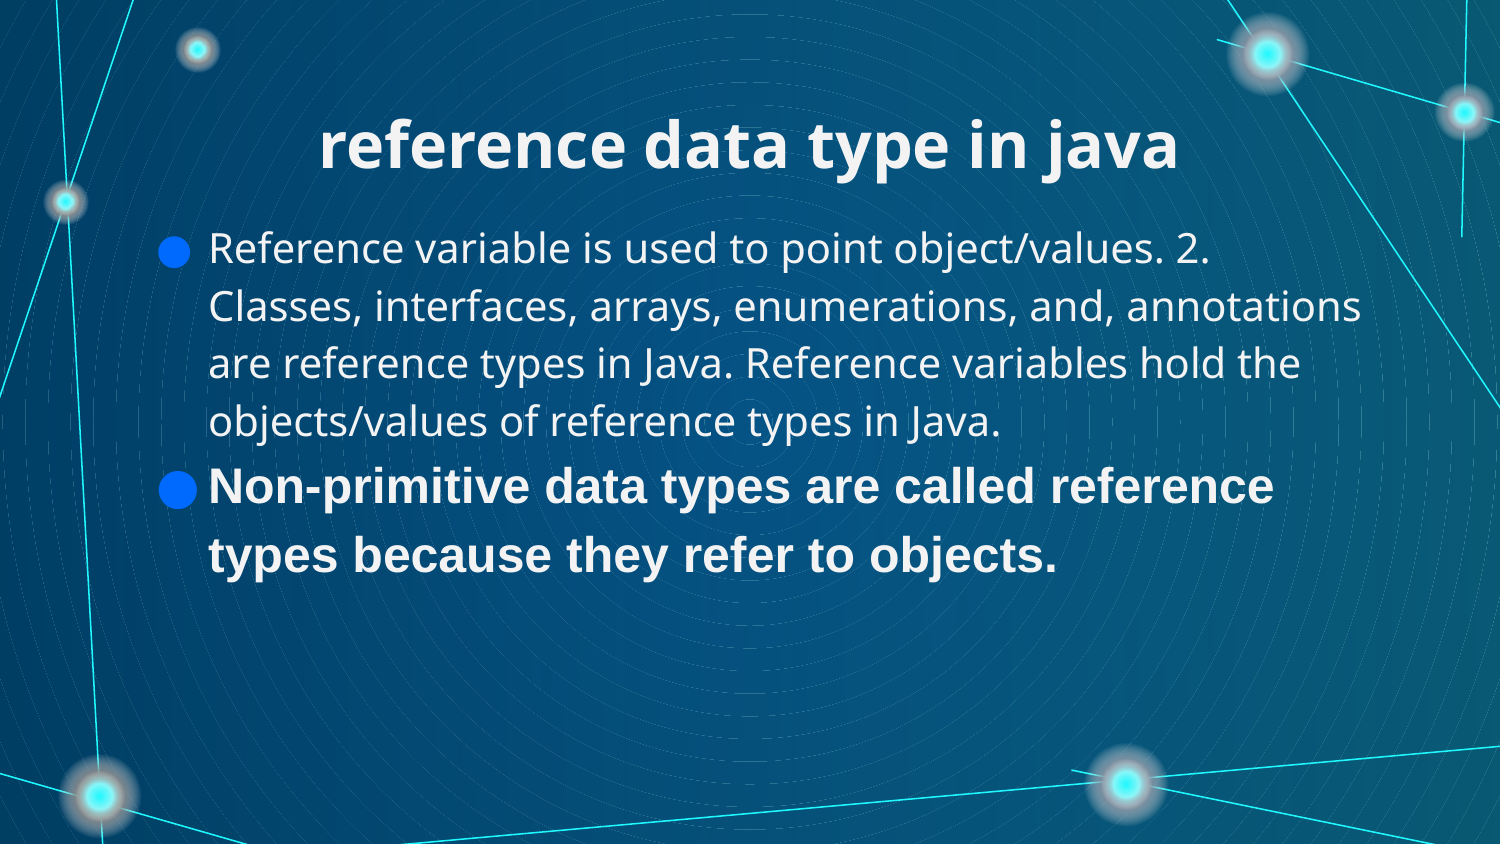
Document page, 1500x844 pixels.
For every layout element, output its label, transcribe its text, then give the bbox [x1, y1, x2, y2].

title reference data type in java [118, 88, 1382, 193]
list Reference variable is used to point object/values. 2. Classes, interfaces, arrays, enumerations, and, annotations are reference types in Java. Reference variables hold the objects/values of reference types in Java. Non-primitive data types are called reference types because they refer to objects. [118, 199, 1382, 756]
